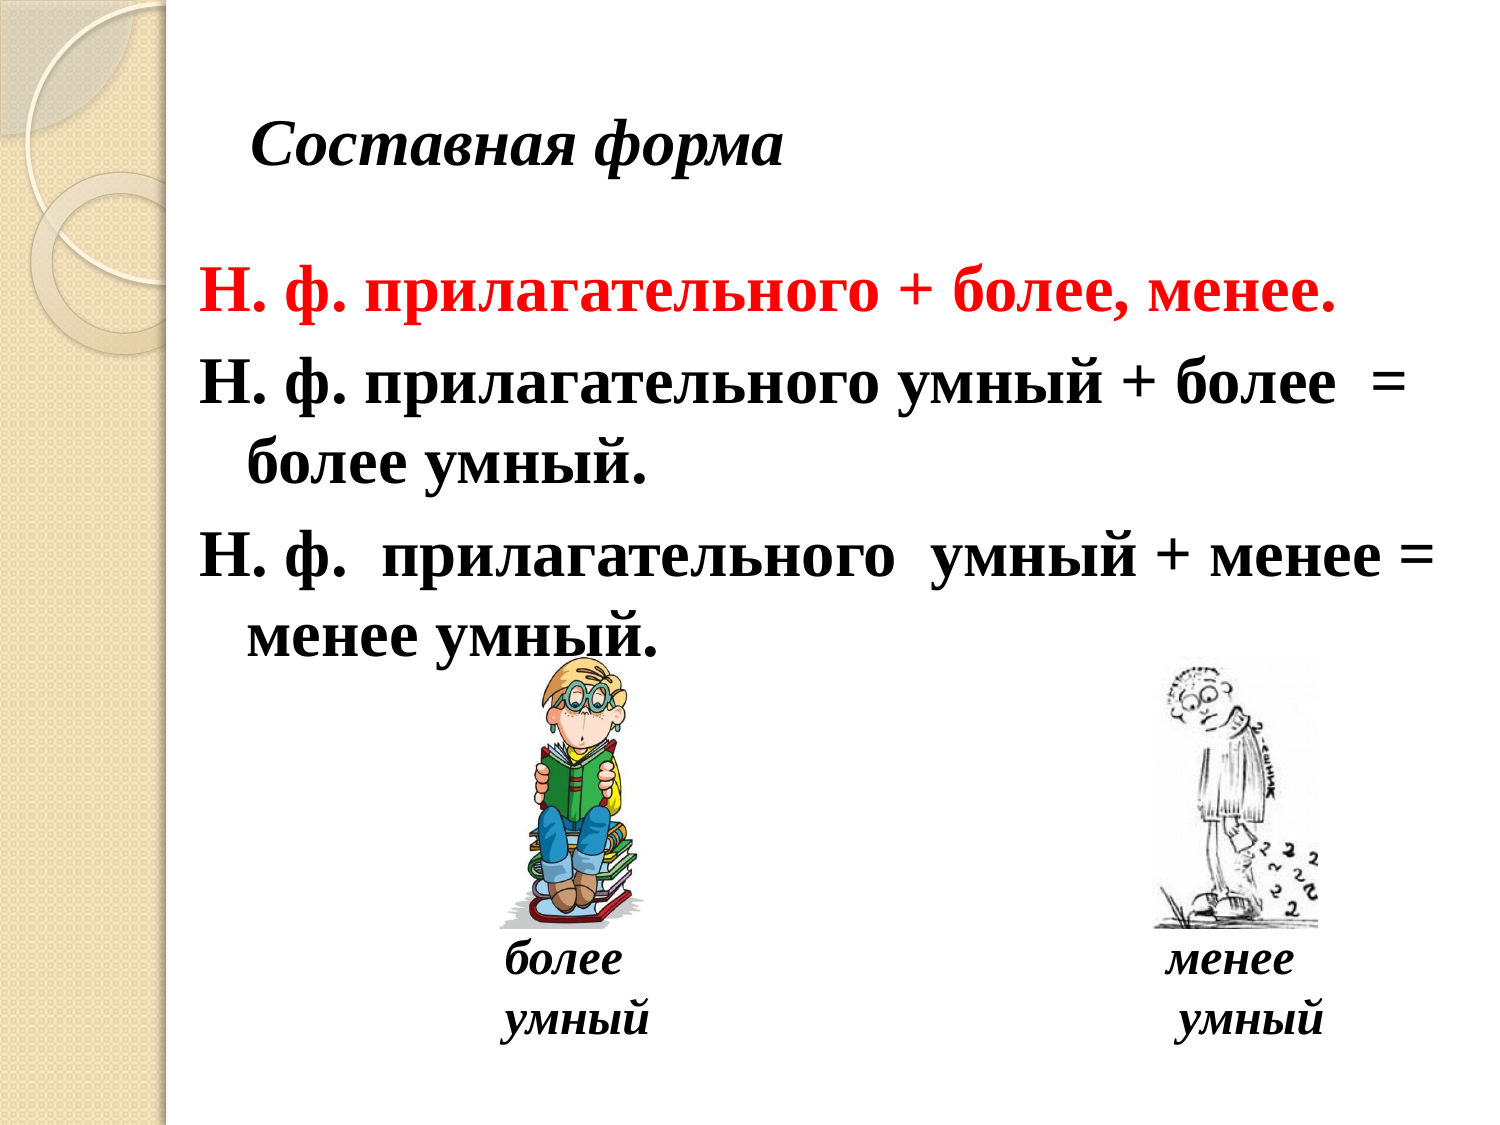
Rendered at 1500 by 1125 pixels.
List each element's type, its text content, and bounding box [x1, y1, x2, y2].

text_box менее умный [1151, 916, 1341, 1052]
list Н. ф. прилагательного + более, менее. Н. ф. прилагательного умный + более = более умный. Н. ф. прилагательного умный + менее = менее умный. [171, 237, 1466, 1094]
text_box более умный [490, 916, 703, 1052]
picture [1151, 656, 1319, 929]
picture [489, 656, 644, 929]
title Составная форма [235, 45, 1466, 233]
